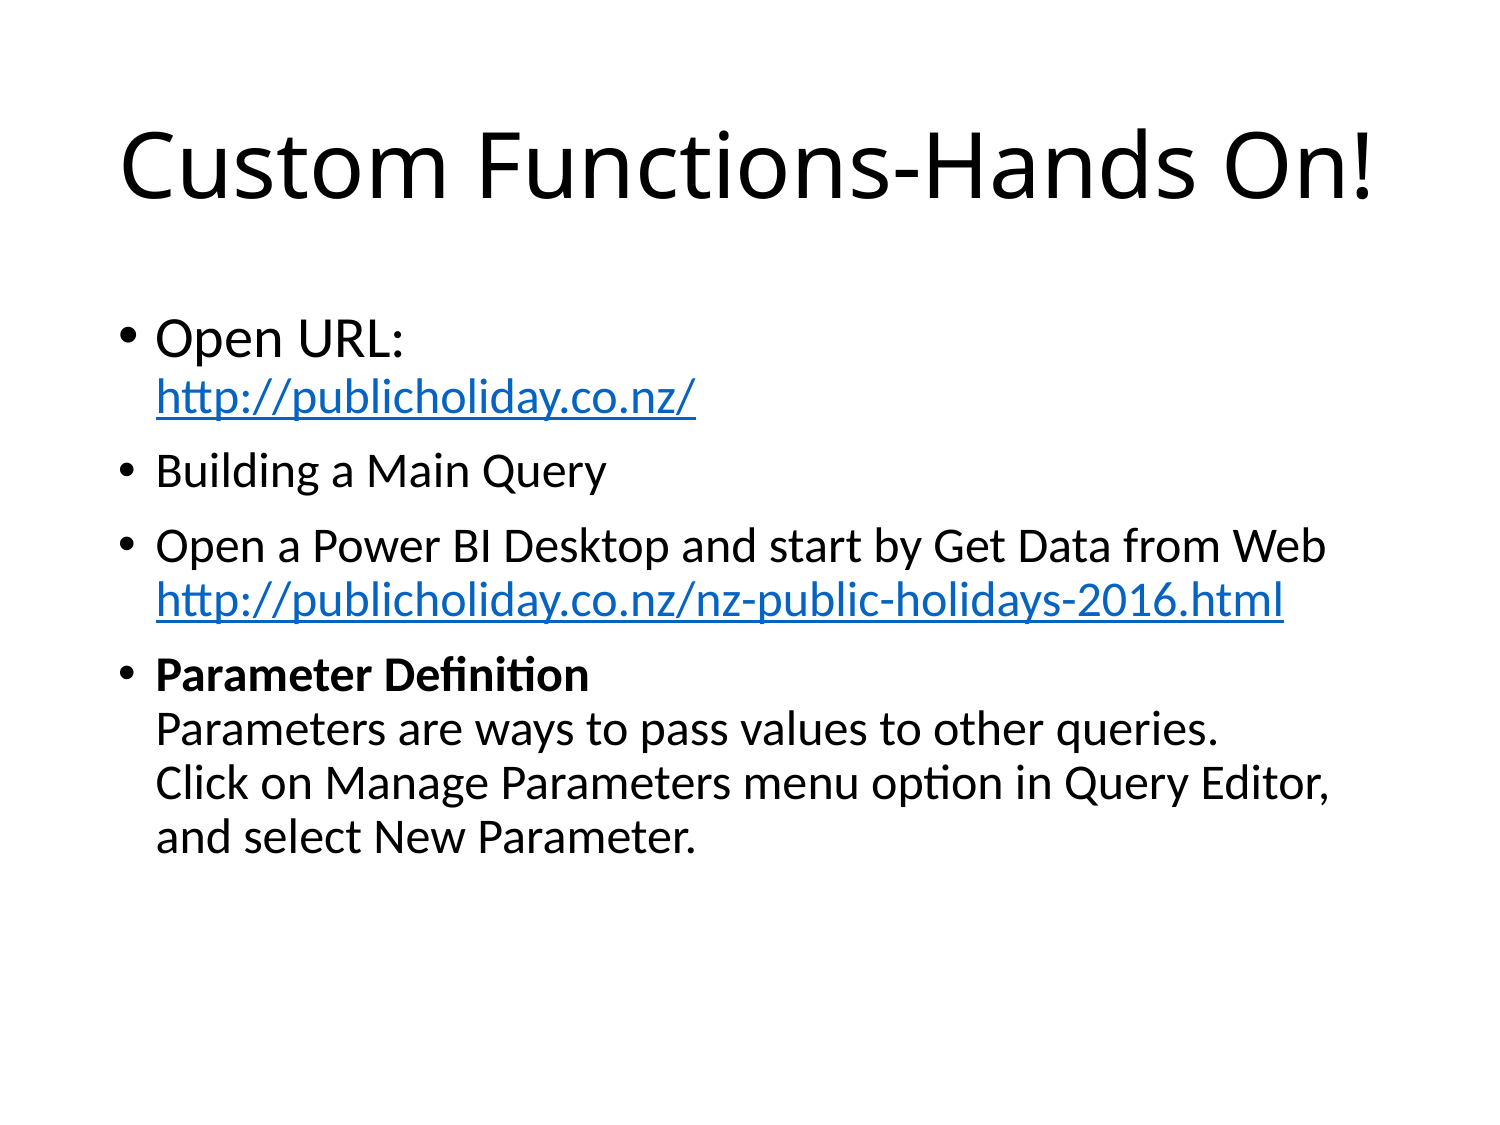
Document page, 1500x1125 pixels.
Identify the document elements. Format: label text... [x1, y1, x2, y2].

title Custom Functions-Hands On! [103, 59, 1397, 278]
list Open URL: http://publicholiday.co.nz/ Building a Main Query Open a Power BI Desktop and start by Get Data from Web http://publicholiday.co.nz/nz-public-holidays-2016.html Parameter Definition Parameters are ways to pass values to other queries. Click on Manage Parameters menu option in Query Editor, and select New Parameter. [103, 299, 1397, 1014]
